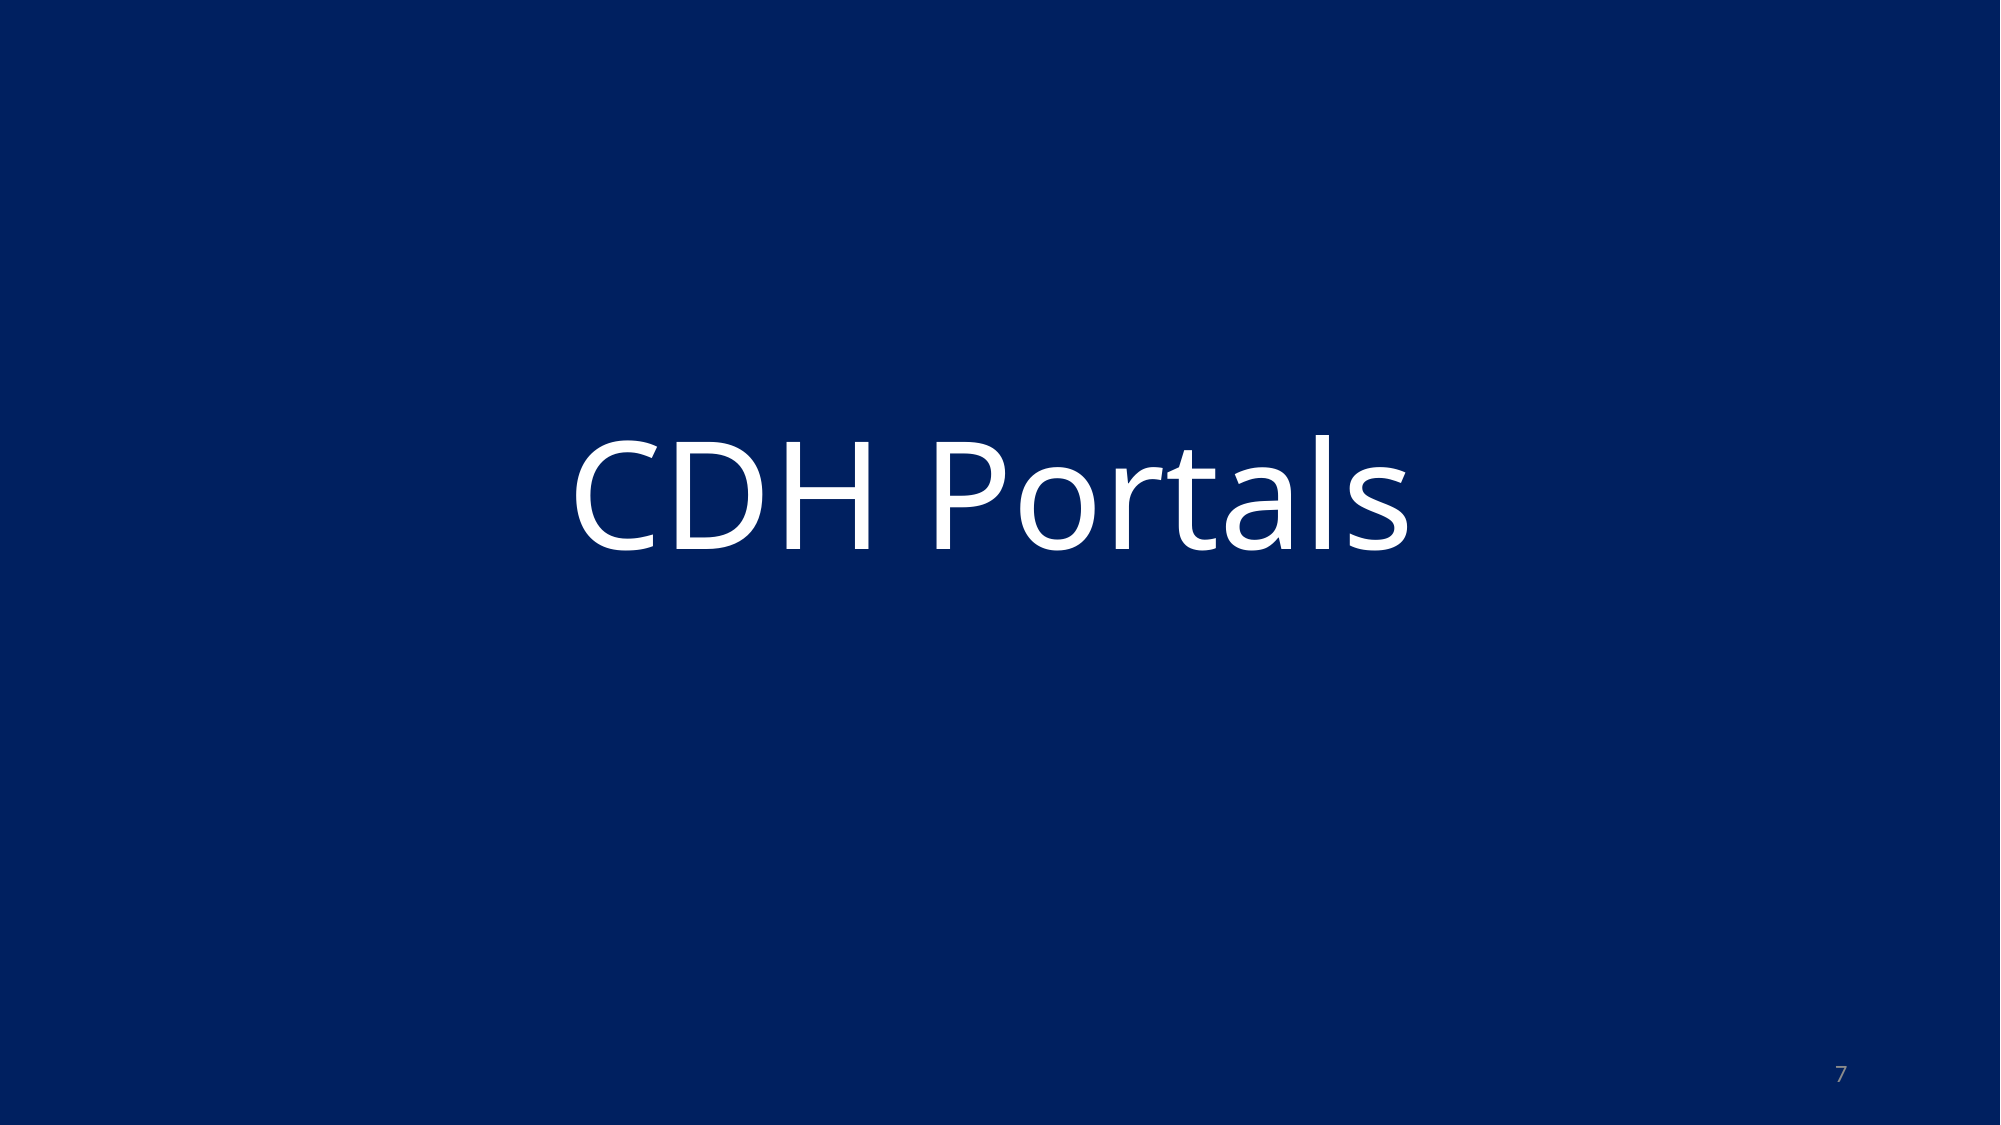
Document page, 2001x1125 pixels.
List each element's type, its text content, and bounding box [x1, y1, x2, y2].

slide_number 7 [1412, 1042, 1863, 1103]
text_box CDH Portals [553, 392, 1692, 587]
